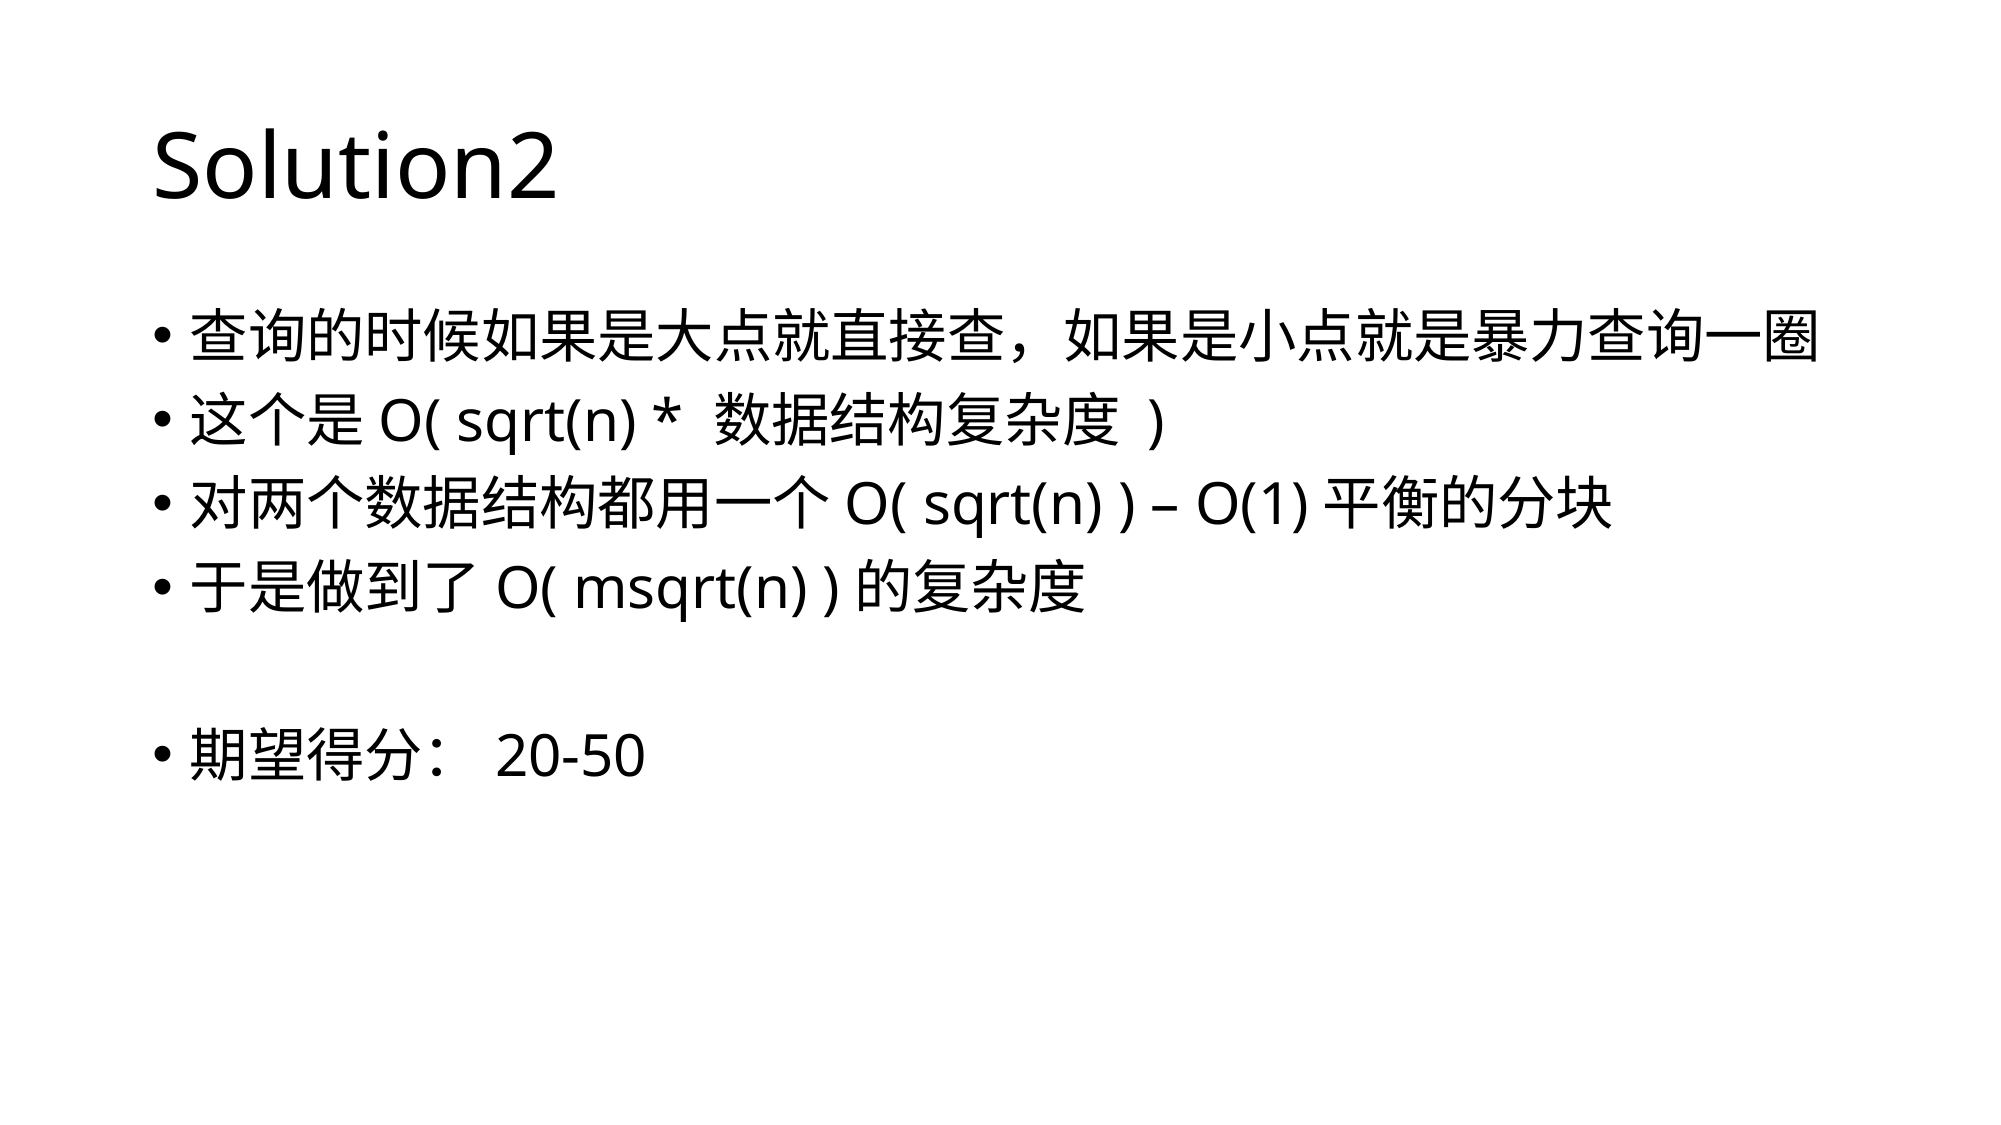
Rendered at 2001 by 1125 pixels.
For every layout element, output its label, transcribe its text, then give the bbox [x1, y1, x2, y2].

list 查询的时候如果是大点就直接查，如果是小点就是暴力查询一圈 这个是O( sqrt(n) * 数据结构复杂度 ) 对两个数据结构都用一个O( sqrt(n) ) – O(1)平衡的分块 于是做到了O( msqrt(n) )的复杂度 期望得分：20-50 [137, 299, 1863, 1014]
title Solution2 [137, 59, 1863, 278]
